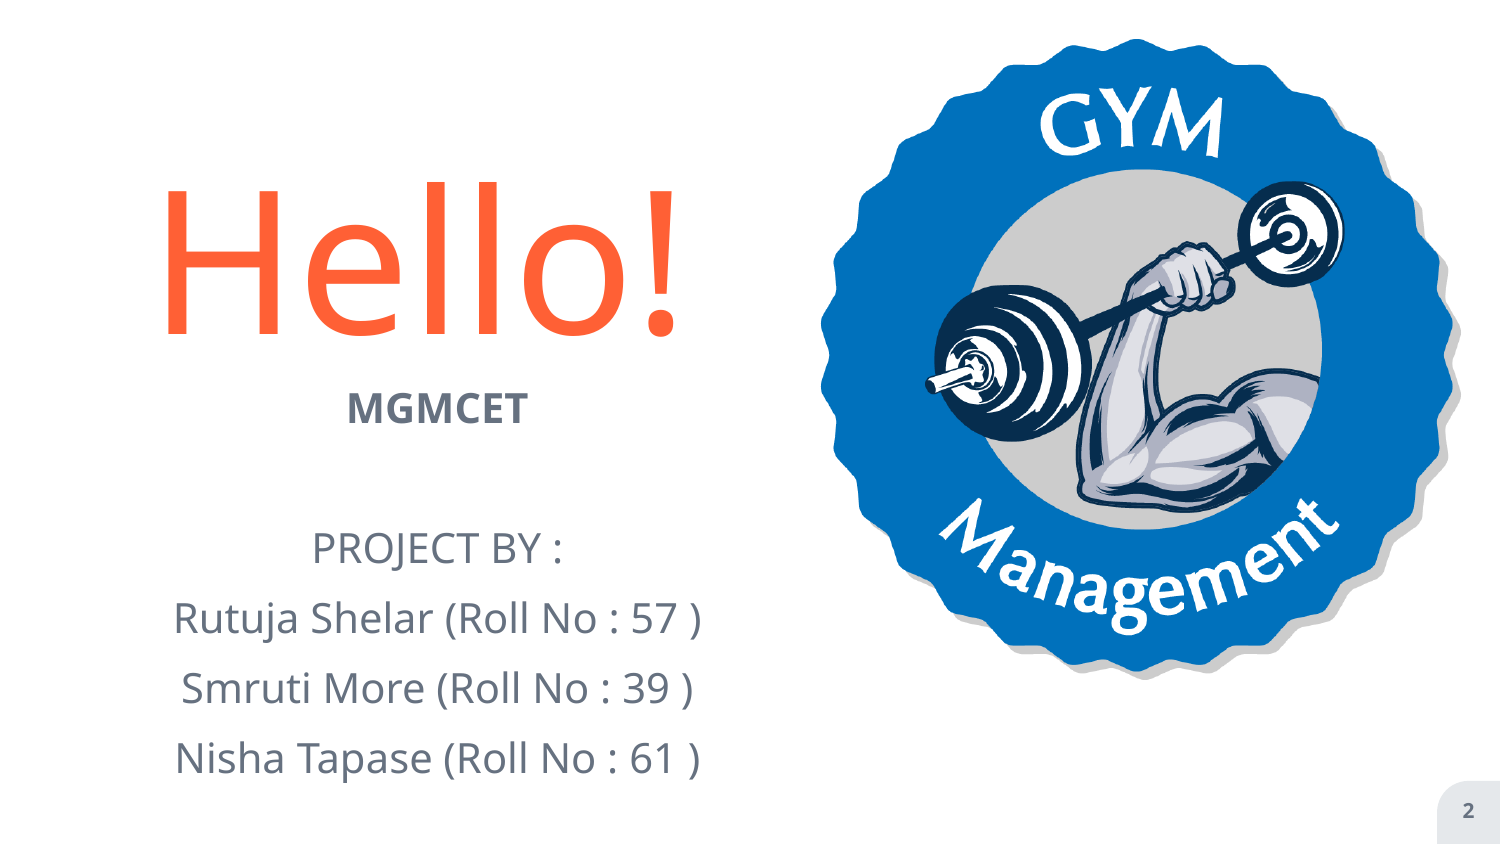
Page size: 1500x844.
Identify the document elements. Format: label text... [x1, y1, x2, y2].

title Hello! [149, 180, 719, 374]
picture [781, 0, 1500, 719]
list MGMCET PROJECT BY : Rutuja Shelar (Roll No : 57 ) Smruti More (Roll No : 39 ) Nisha Tapase (Roll No : 61 ) [45, 374, 813, 825]
slide_number 2 [1437, 780, 1500, 844]
